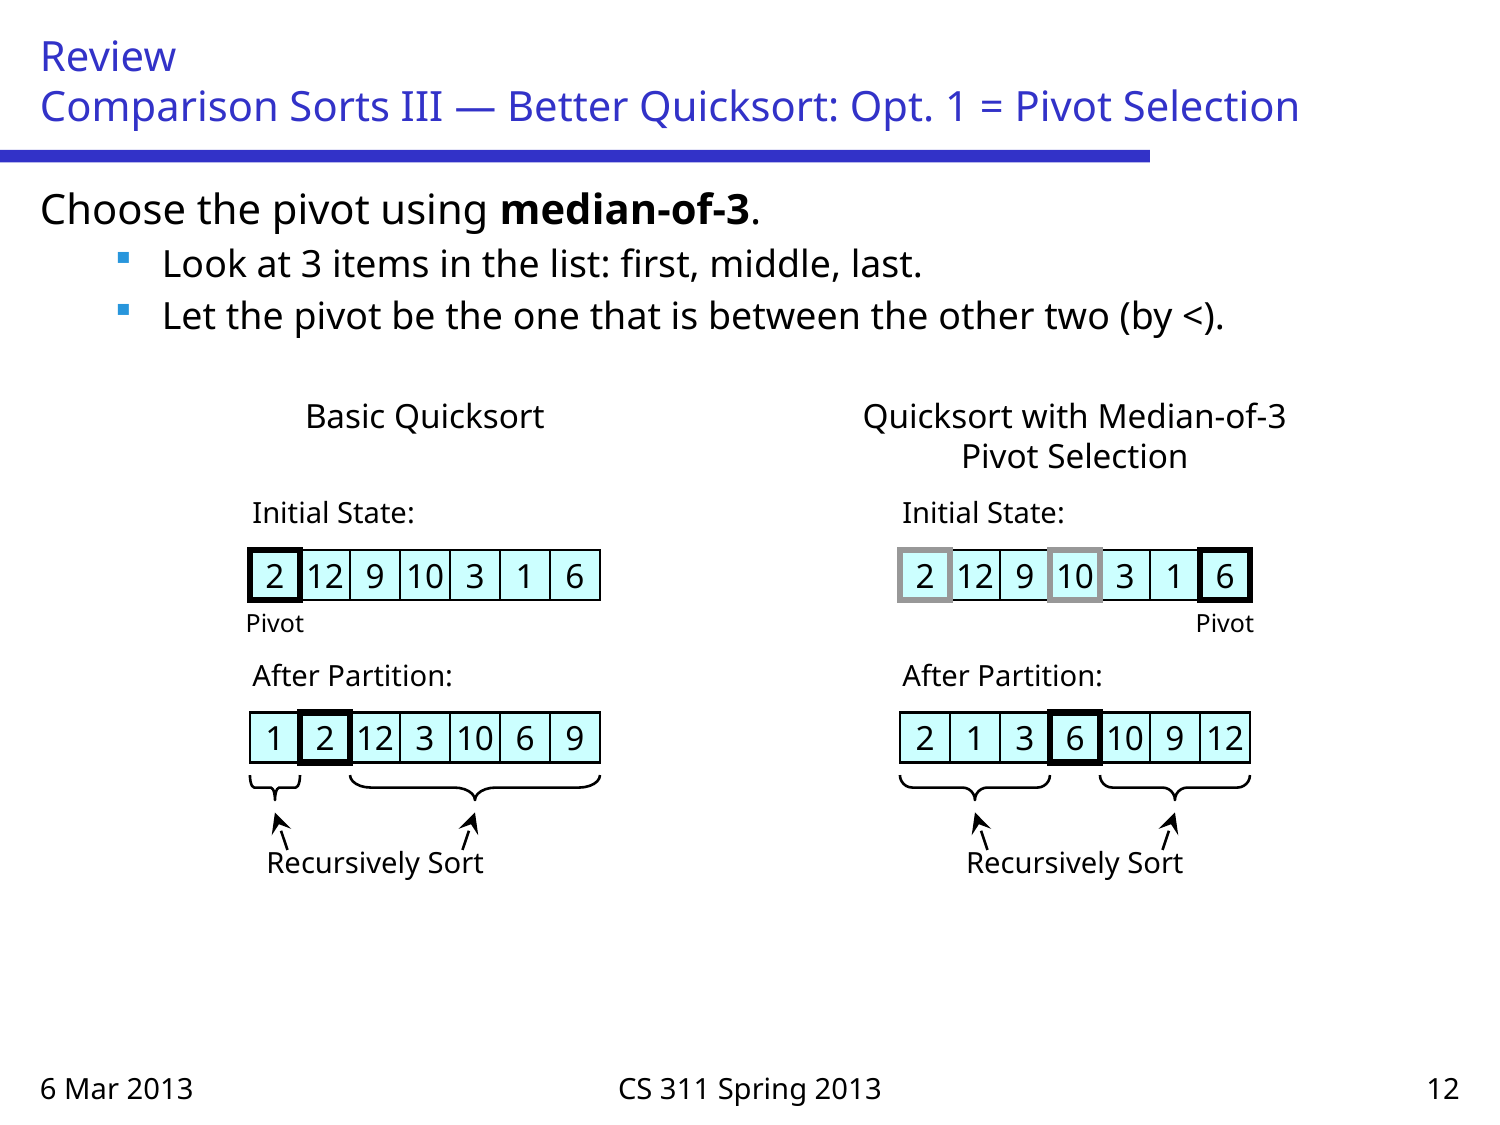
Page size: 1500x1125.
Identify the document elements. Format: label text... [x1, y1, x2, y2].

text_box 12 [350, 712, 399, 763]
text_box 6 [549, 549, 600, 600]
text_box [1158, 812, 1179, 836]
text_box 9 [549, 712, 600, 763]
text_box [1099, 775, 1250, 801]
text_box 3 [999, 712, 1050, 763]
text_box After Partition: [237, 649, 588, 700]
text_box 6 [1050, 712, 1100, 763]
text_box 12 [300, 549, 350, 600]
text_box 2 [900, 712, 950, 763]
footer CS 311 Spring 2013 [387, 1062, 1113, 1113]
list Choose the pivot using median-of-3. Look at 3 items in the list: first, middle, last. Let the pivot be the one that is between the other two (by <). This gives acceptable performance on most nearly sorted data. But it is still O(n2). [24, 174, 1475, 1050]
text_box 6 [500, 712, 549, 763]
text_box 10 [1050, 549, 1100, 600]
text_box [249, 775, 301, 801]
text_box 1 [249, 712, 300, 763]
text_box 12 [1200, 712, 1250, 763]
text_box 1 [500, 549, 549, 600]
text_box 1 [950, 712, 999, 763]
text_box 3 [1100, 549, 1149, 600]
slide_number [24, 1062, 375, 1113]
text_box [971, 812, 992, 836]
text_box 10 [450, 712, 500, 763]
text_box 2 [249, 549, 300, 600]
text_box Pivot [212, 600, 338, 645]
text_box [458, 812, 479, 836]
text_box 2 [900, 549, 950, 600]
text_box After Partition: [887, 649, 1238, 700]
text_box 10 [1100, 712, 1149, 763]
slide_number 12 [1125, 1062, 1475, 1113]
text_box 9 [1149, 712, 1200, 763]
text_box Recursively Sort [900, 837, 1250, 888]
text_box 3 [399, 712, 450, 763]
text_box 3 [450, 549, 500, 600]
text_box [350, 775, 601, 801]
text_box 12 [950, 549, 999, 600]
text_box [899, 775, 1050, 801]
text_box 9 [999, 549, 1050, 600]
text_box Recursively Sort [200, 837, 550, 888]
text_box Initial State: [237, 487, 588, 538]
text_box 1 [1149, 549, 1200, 600]
text_box 9 [350, 549, 399, 600]
text_box Pivot [1162, 600, 1288, 645]
text_box 6 [1200, 549, 1250, 600]
text_box 10 [399, 549, 450, 600]
text_box 2 [300, 712, 350, 763]
text_box [271, 812, 292, 836]
text_box Initial State: [887, 487, 1238, 538]
text_box Quicksort with Median-of-3 Pivot Selection [825, 387, 1325, 483]
title Review Comparison Sorts III — Better Quicksort: Opt. 1 = Pivot Selection [24, 24, 1475, 138]
text_box Basic Quicksort [199, 387, 650, 443]
